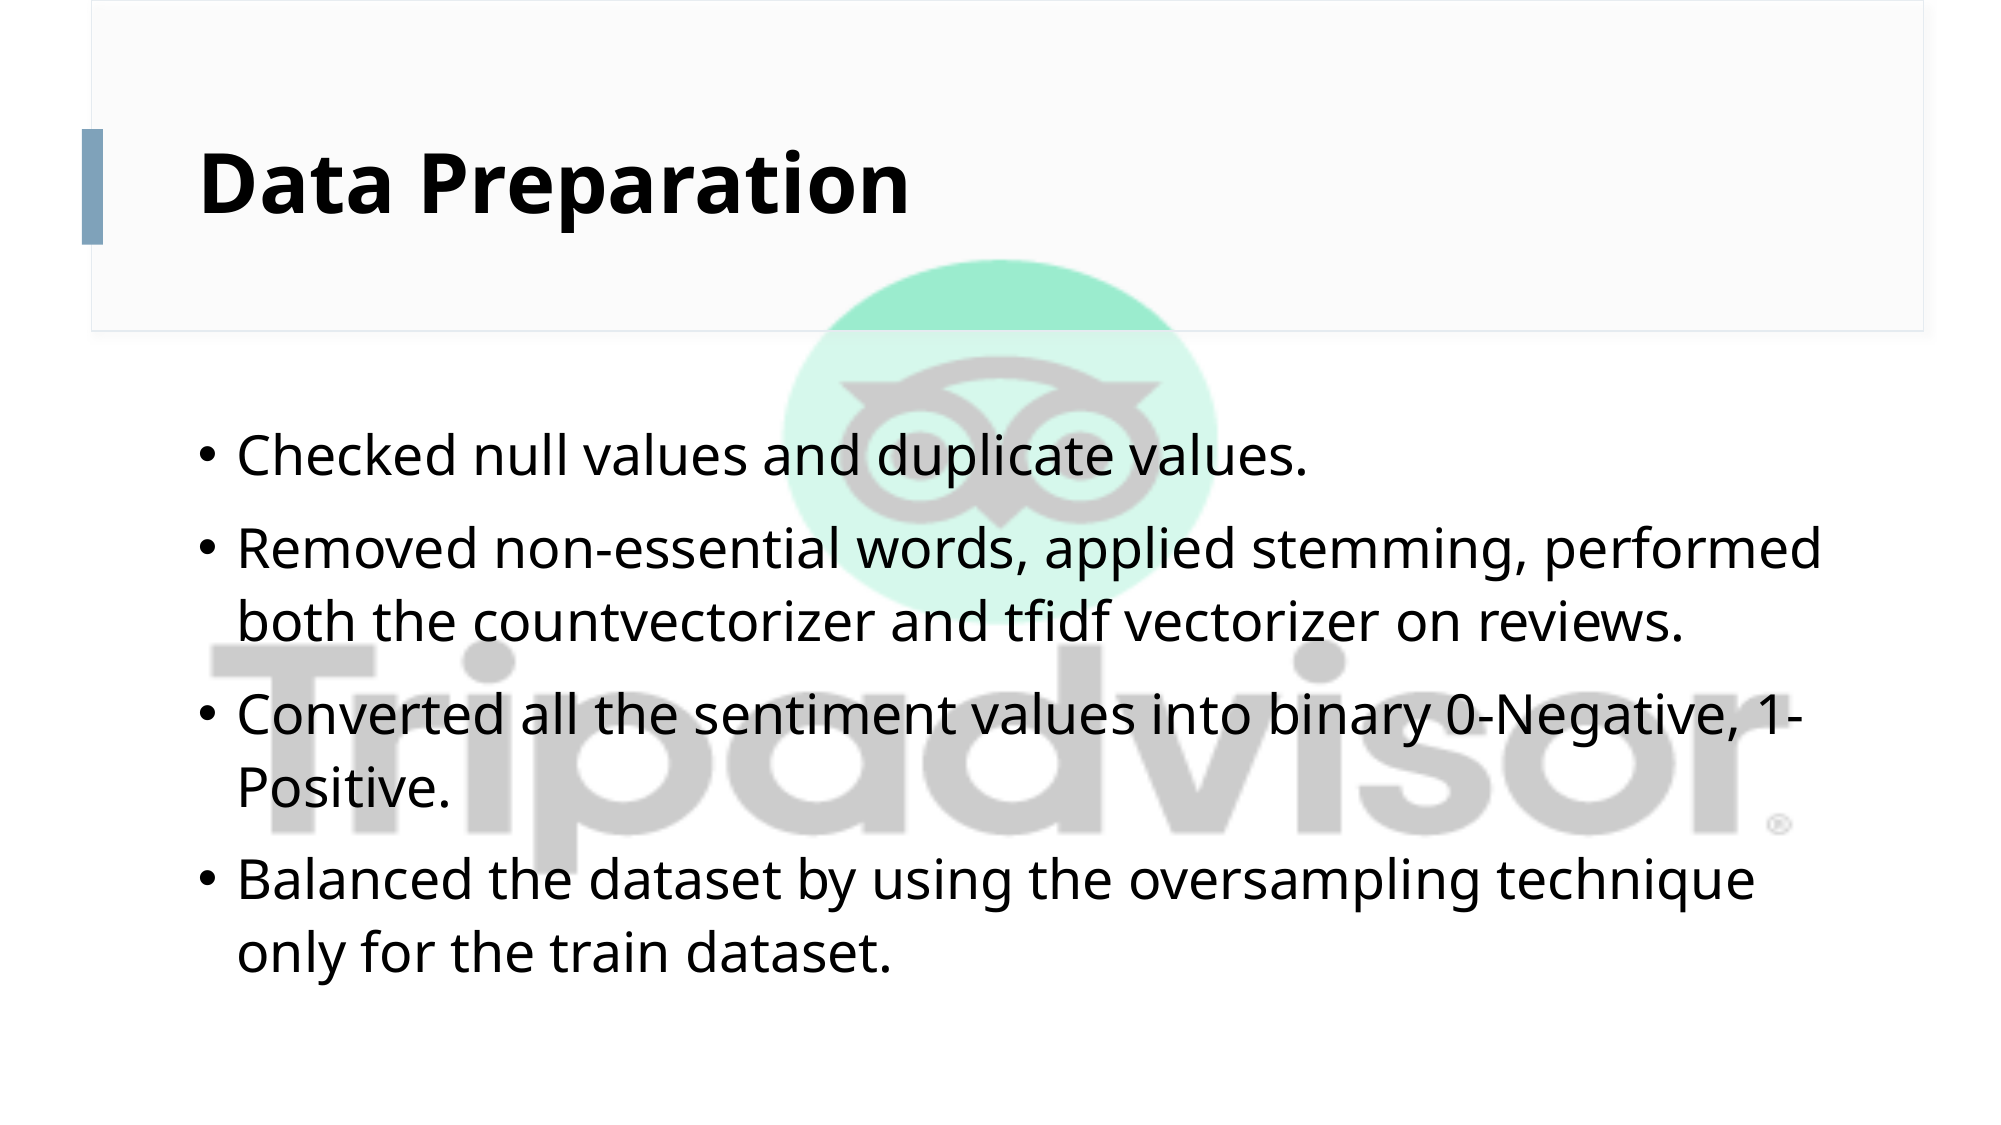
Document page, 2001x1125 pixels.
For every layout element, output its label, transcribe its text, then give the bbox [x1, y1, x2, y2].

title Data Preparation [183, 90, 1851, 284]
list Checked null values and duplicate values. Removed non-essential words, applied stemming, performed both the countvectorizer and tfidf vectorizer on reviews. Converted all the sentiment values into binary 0-Negative, 1-Positive. Balanced the dataset by using the oversampling technique only for the train dataset. [183, 406, 1851, 1013]
